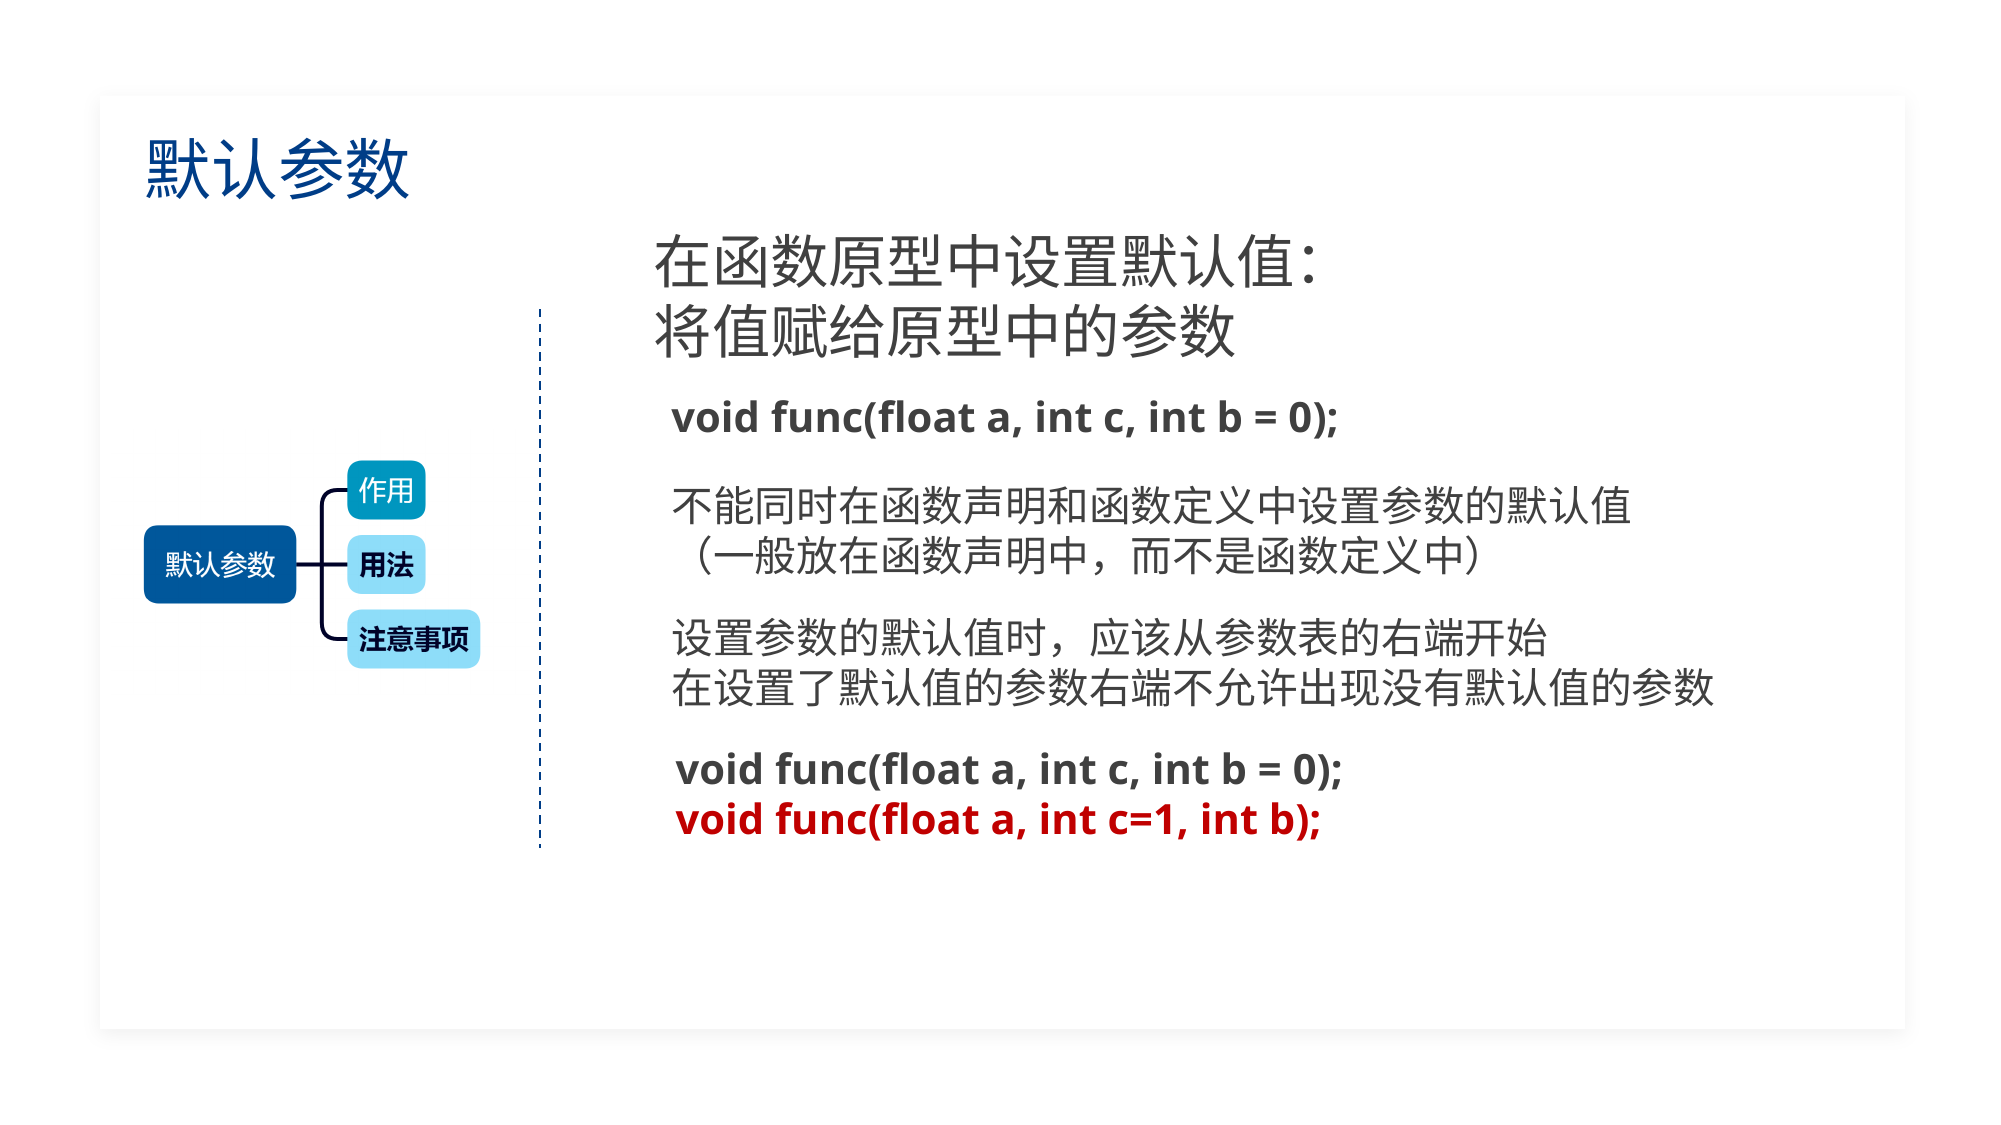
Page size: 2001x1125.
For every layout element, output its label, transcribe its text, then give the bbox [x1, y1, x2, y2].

text_box 在函数原型中设置默认值： 将值赋给原型中的参数 [639, 218, 1680, 373]
text_box void func(float a, int c, int b = 0); void func(float a, int c=1, int b); [660, 735, 1785, 851]
text_box [99, 95, 1906, 1030]
text_box 不能同时在函数声明和函数定义中设置参数的默认值 （一般放在函数声明中，而不是函数定义中） [656, 472, 1781, 587]
picture [111, 429, 538, 695]
text_box 默认参数 [130, 120, 460, 216]
text_box void func(float a, int c, int b = 0); [656, 382, 1781, 448]
text_box 设置参数的默认值时，应该从参数表的右端开始 在设置了默认值的参数右端不允许出现没有默认值的参数 [656, 604, 1781, 719]
